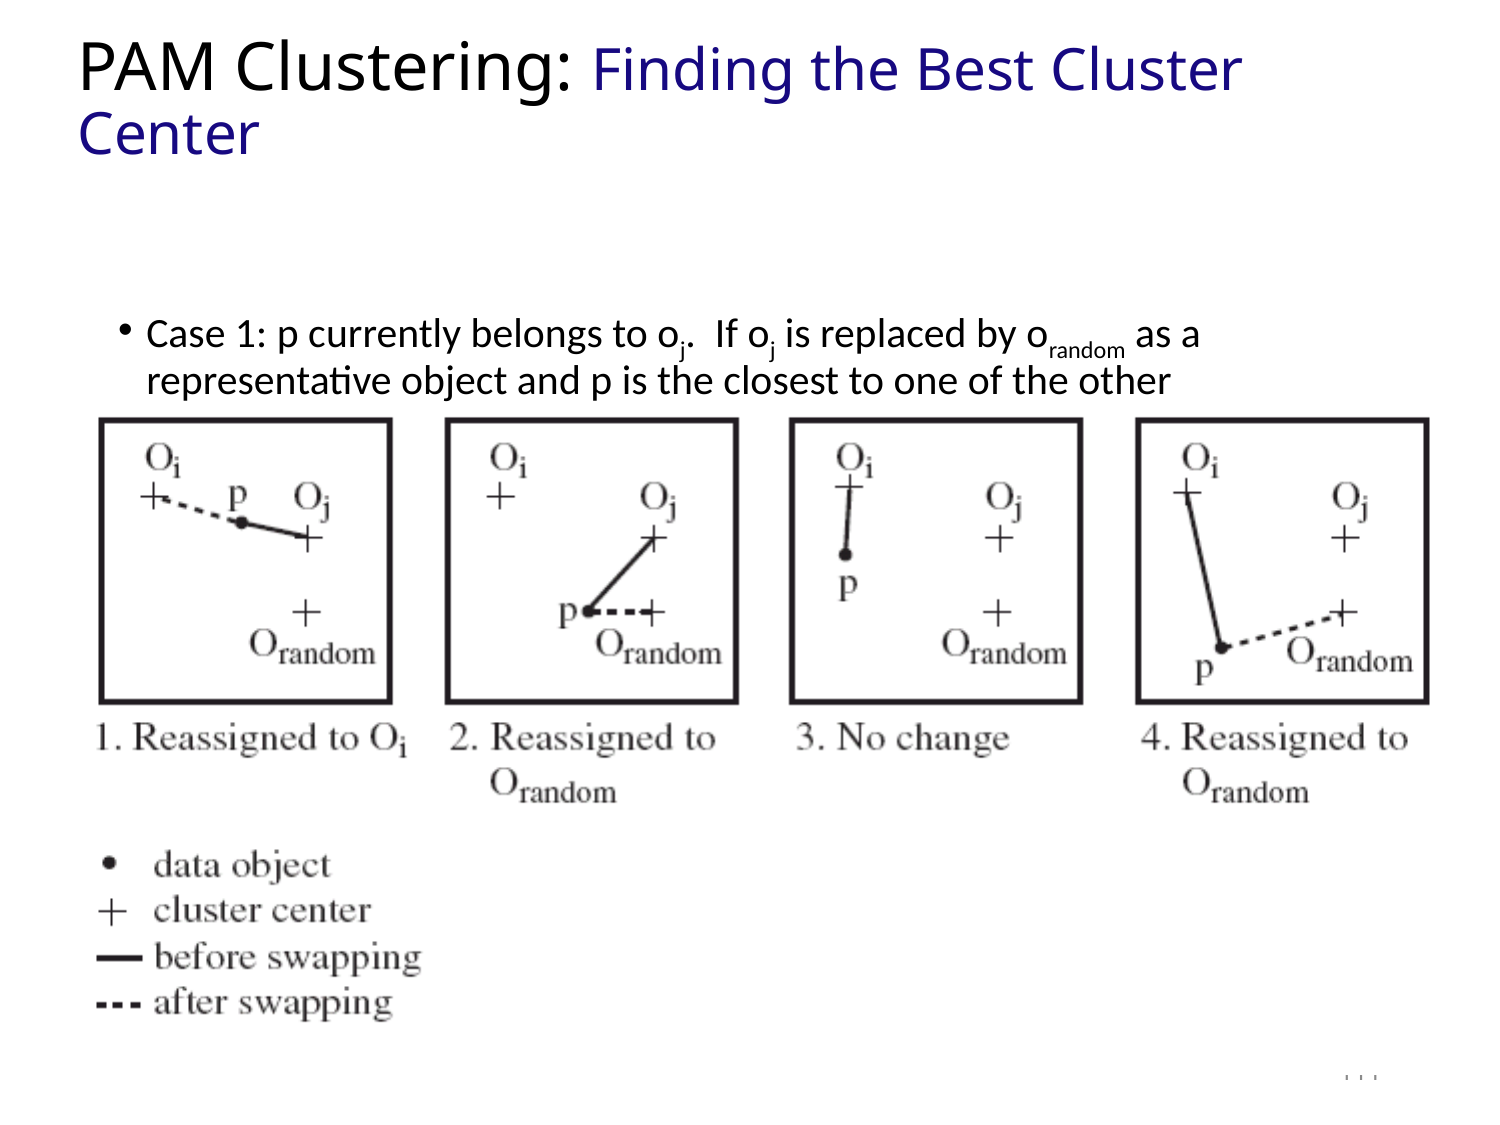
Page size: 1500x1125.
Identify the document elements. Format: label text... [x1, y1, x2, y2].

slide_number 111 [1059, 1075, 1397, 1103]
title PAM Clustering: Finding the Best Cluster Center [62, 50, 1450, 150]
picture [87, 412, 1438, 1075]
list Case 1: p currently belongs to oj. If oj is replaced by orandom as a representative object and p is the closest to one of the other representative object oi, then p is reassigned to oi [103, 299, 1397, 412]
